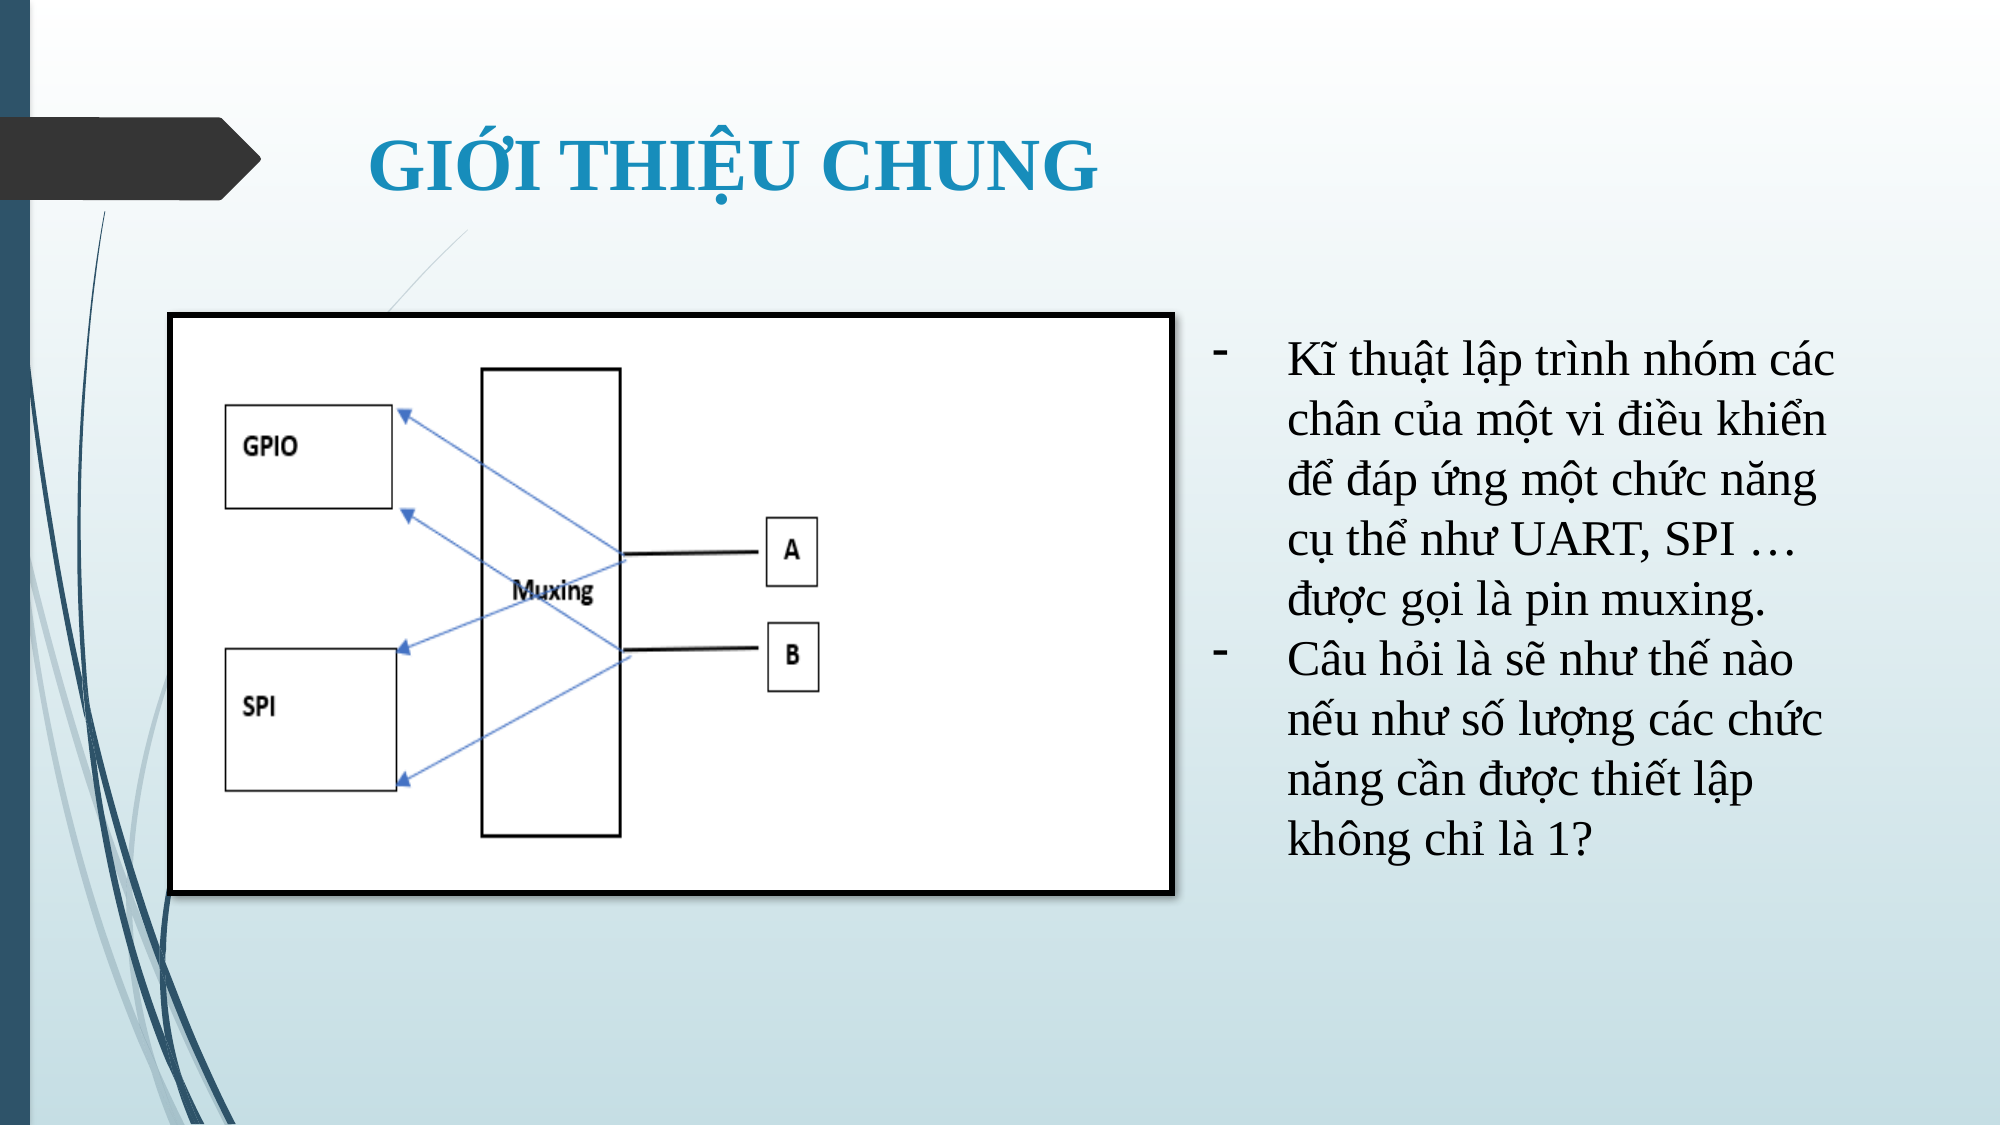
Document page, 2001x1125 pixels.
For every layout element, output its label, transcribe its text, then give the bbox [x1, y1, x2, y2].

title GIỚI THIỆU CHUNG [352, 108, 1815, 319]
picture [173, 317, 1169, 890]
text_box Kĩ thuật lập trình nhóm các chân của một vi điều khiển để đáp ứng một chức năng cụ thể như UART, SPI … được gọi là pin muxing. Câu hỏi là sẽ như thế nào nếu như số lượng các chức năng cần được thiết lập không chỉ là 1? [1197, 318, 1869, 873]
